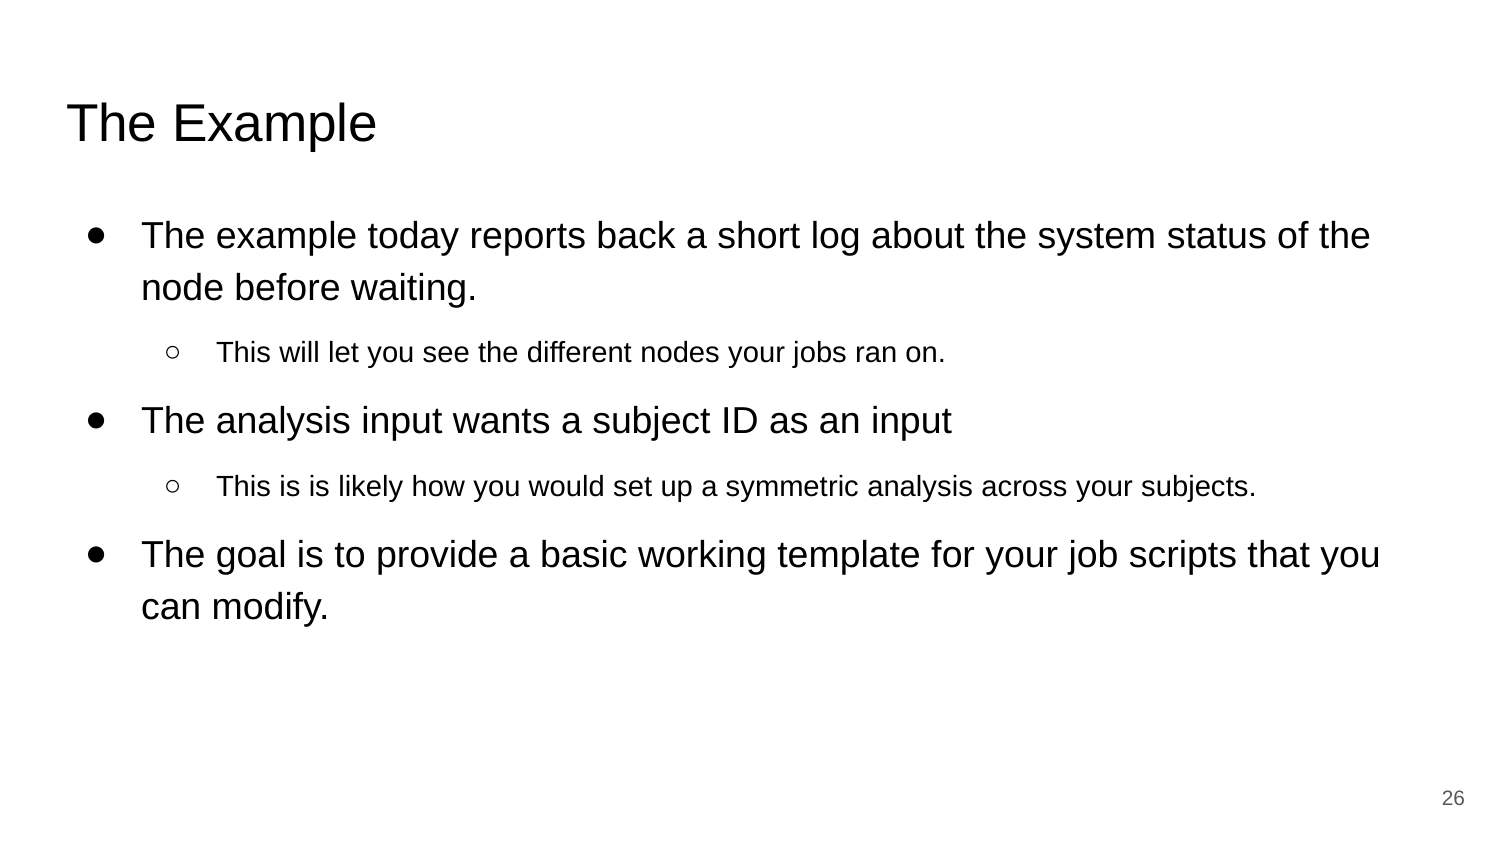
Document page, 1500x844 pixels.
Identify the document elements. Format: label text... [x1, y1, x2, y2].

list The example today reports back a short log about the system status of the node before waiting. This will let you see the different nodes your jobs ran on. The analysis input wants a subject ID as an input This is is likely how you would set up a symmetric analysis across your subjects. The goal is to provide a basic working template for your job scripts that you can modify. [51, 189, 1449, 750]
title The Example [51, 72, 1449, 167]
slide_number ‹#› [1389, 764, 1480, 830]
